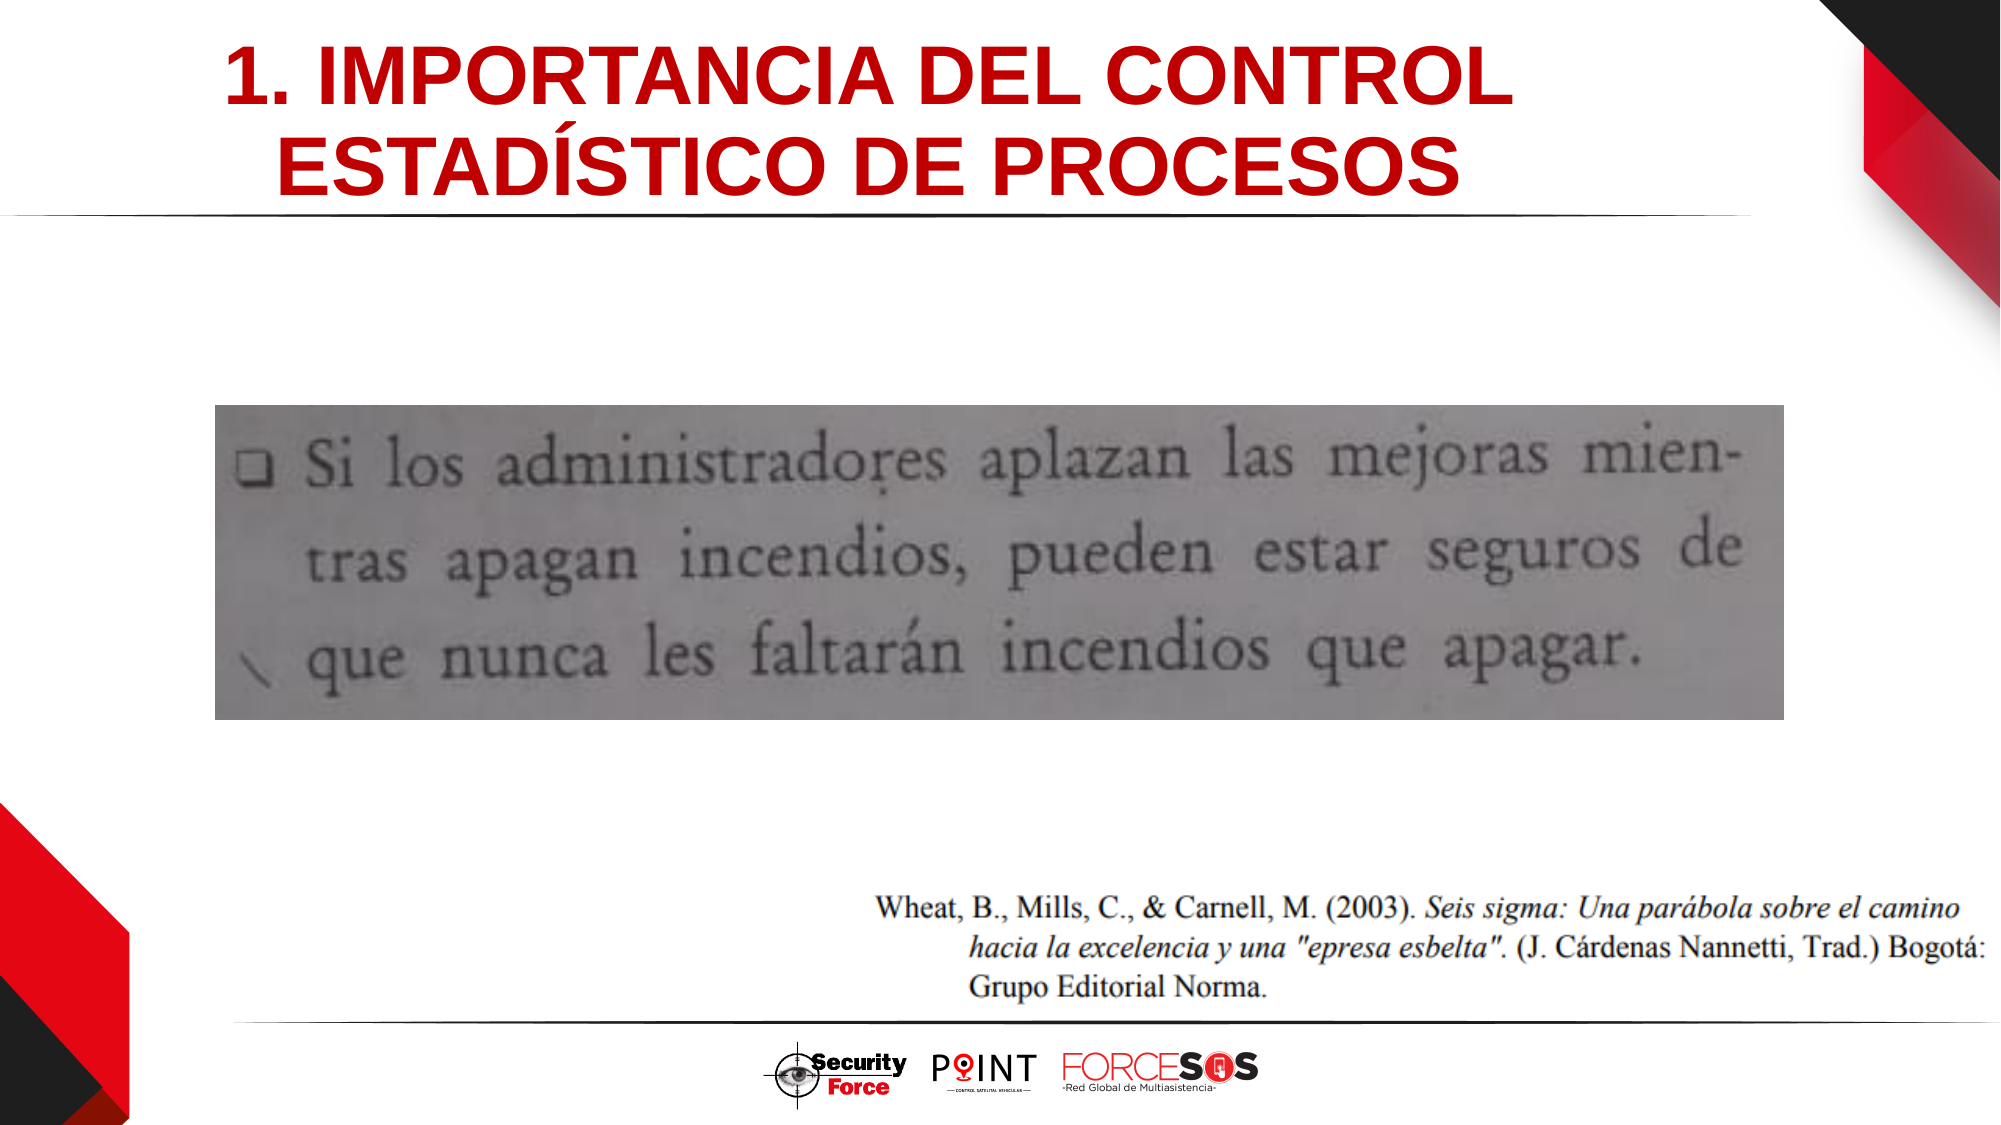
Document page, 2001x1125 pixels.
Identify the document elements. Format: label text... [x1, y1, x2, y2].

title 1. IMPORTANCIA DEL CONTROL ESTADÍSTICO DE PROCESOS [88, 72, 1651, 221]
picture [0, 0, 2001, 1125]
